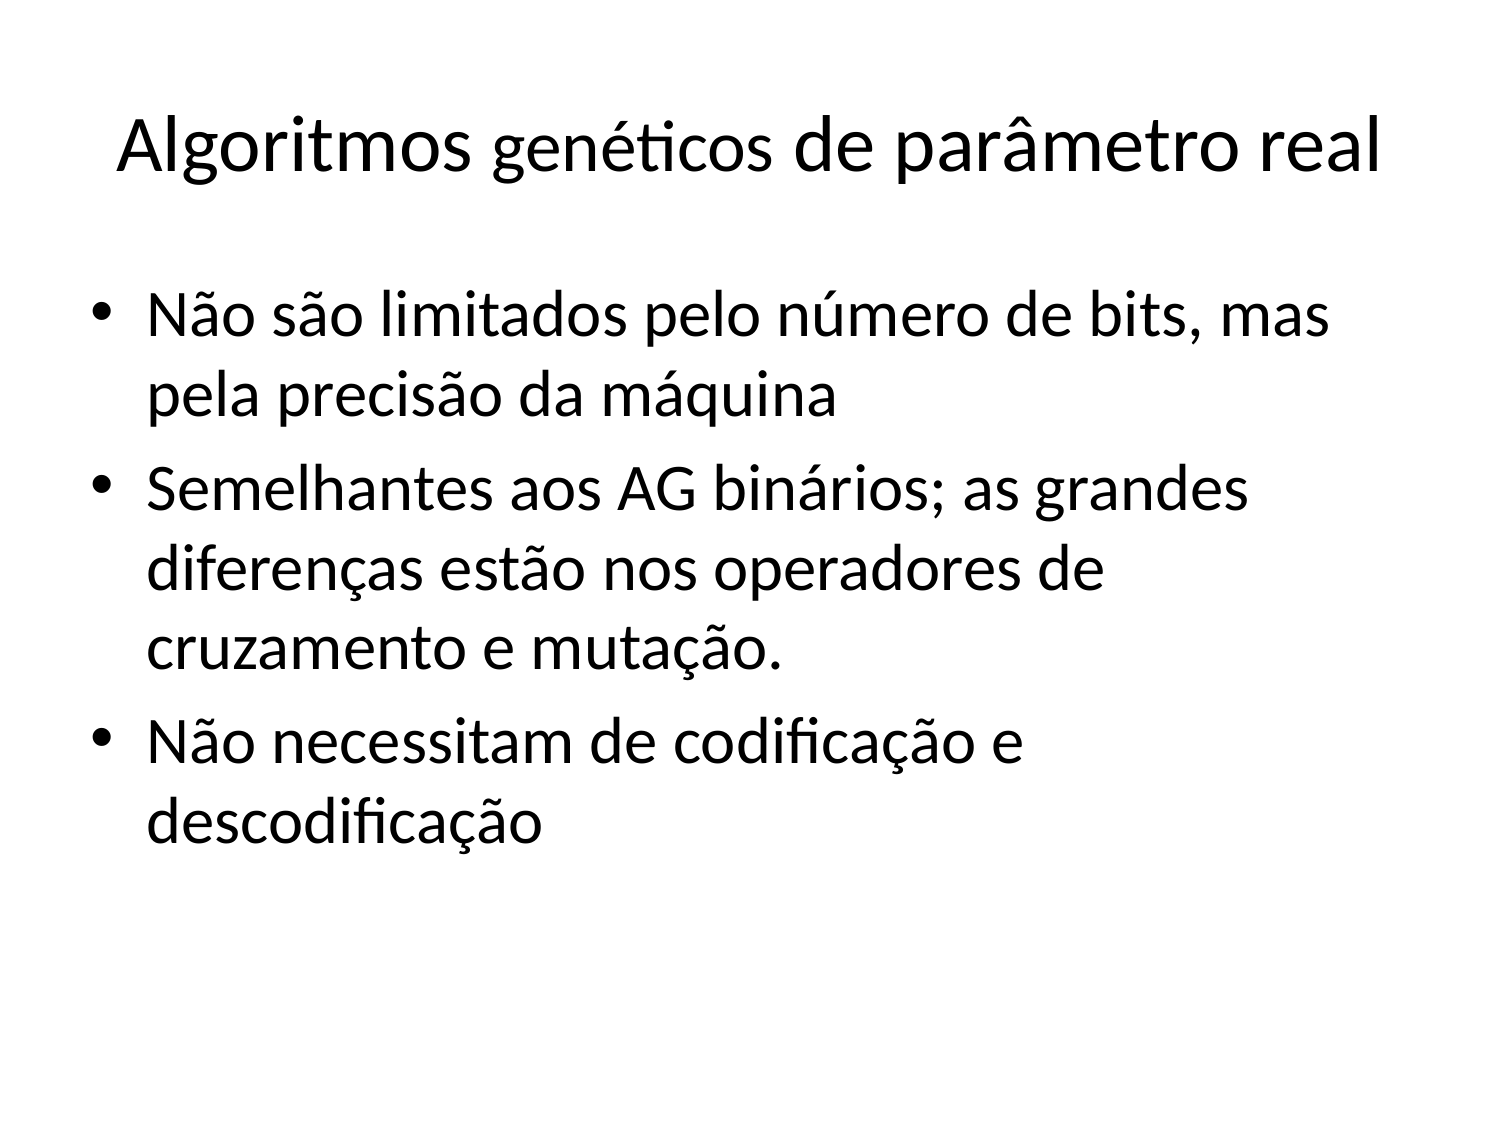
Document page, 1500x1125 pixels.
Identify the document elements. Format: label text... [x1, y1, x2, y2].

list Não são limitados pelo número de bits, mas pela precisão da máquina Semelhantes aos AG binários; as grandes diferenças estão nos operadores de cruzamento e mutação. Não necessitam de codificação e descodificação [75, 262, 1425, 1005]
title Algoritmos genéticos de parâmetro real [75, 45, 1425, 233]
